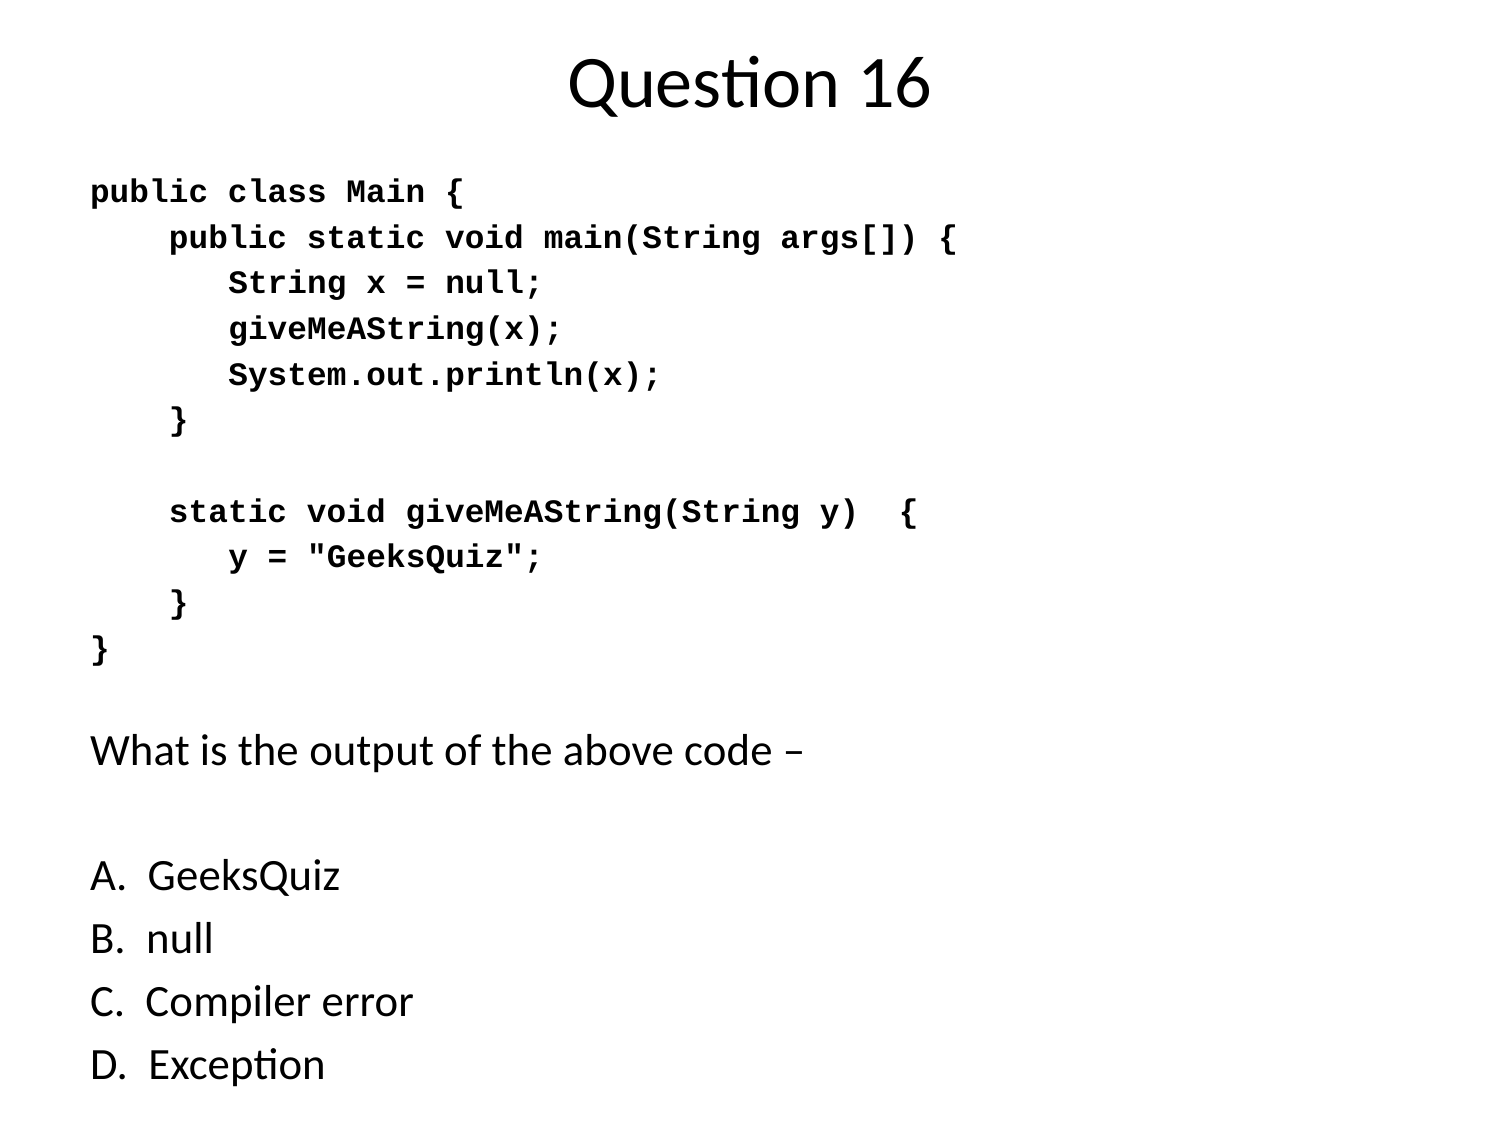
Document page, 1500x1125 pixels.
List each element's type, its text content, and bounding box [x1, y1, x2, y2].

list public class Main { public static void main(String args[]) { String x = null; giveMeAString(x); System.out.println(x); } static void giveMeAString(String y) { y = "GeeksQuiz"; } } What is the output of the above code – A. GeeksQuiz B. null C. Compiler error D. Exception [75, 162, 1425, 1100]
title Question 16 [75, 24, 1425, 130]
